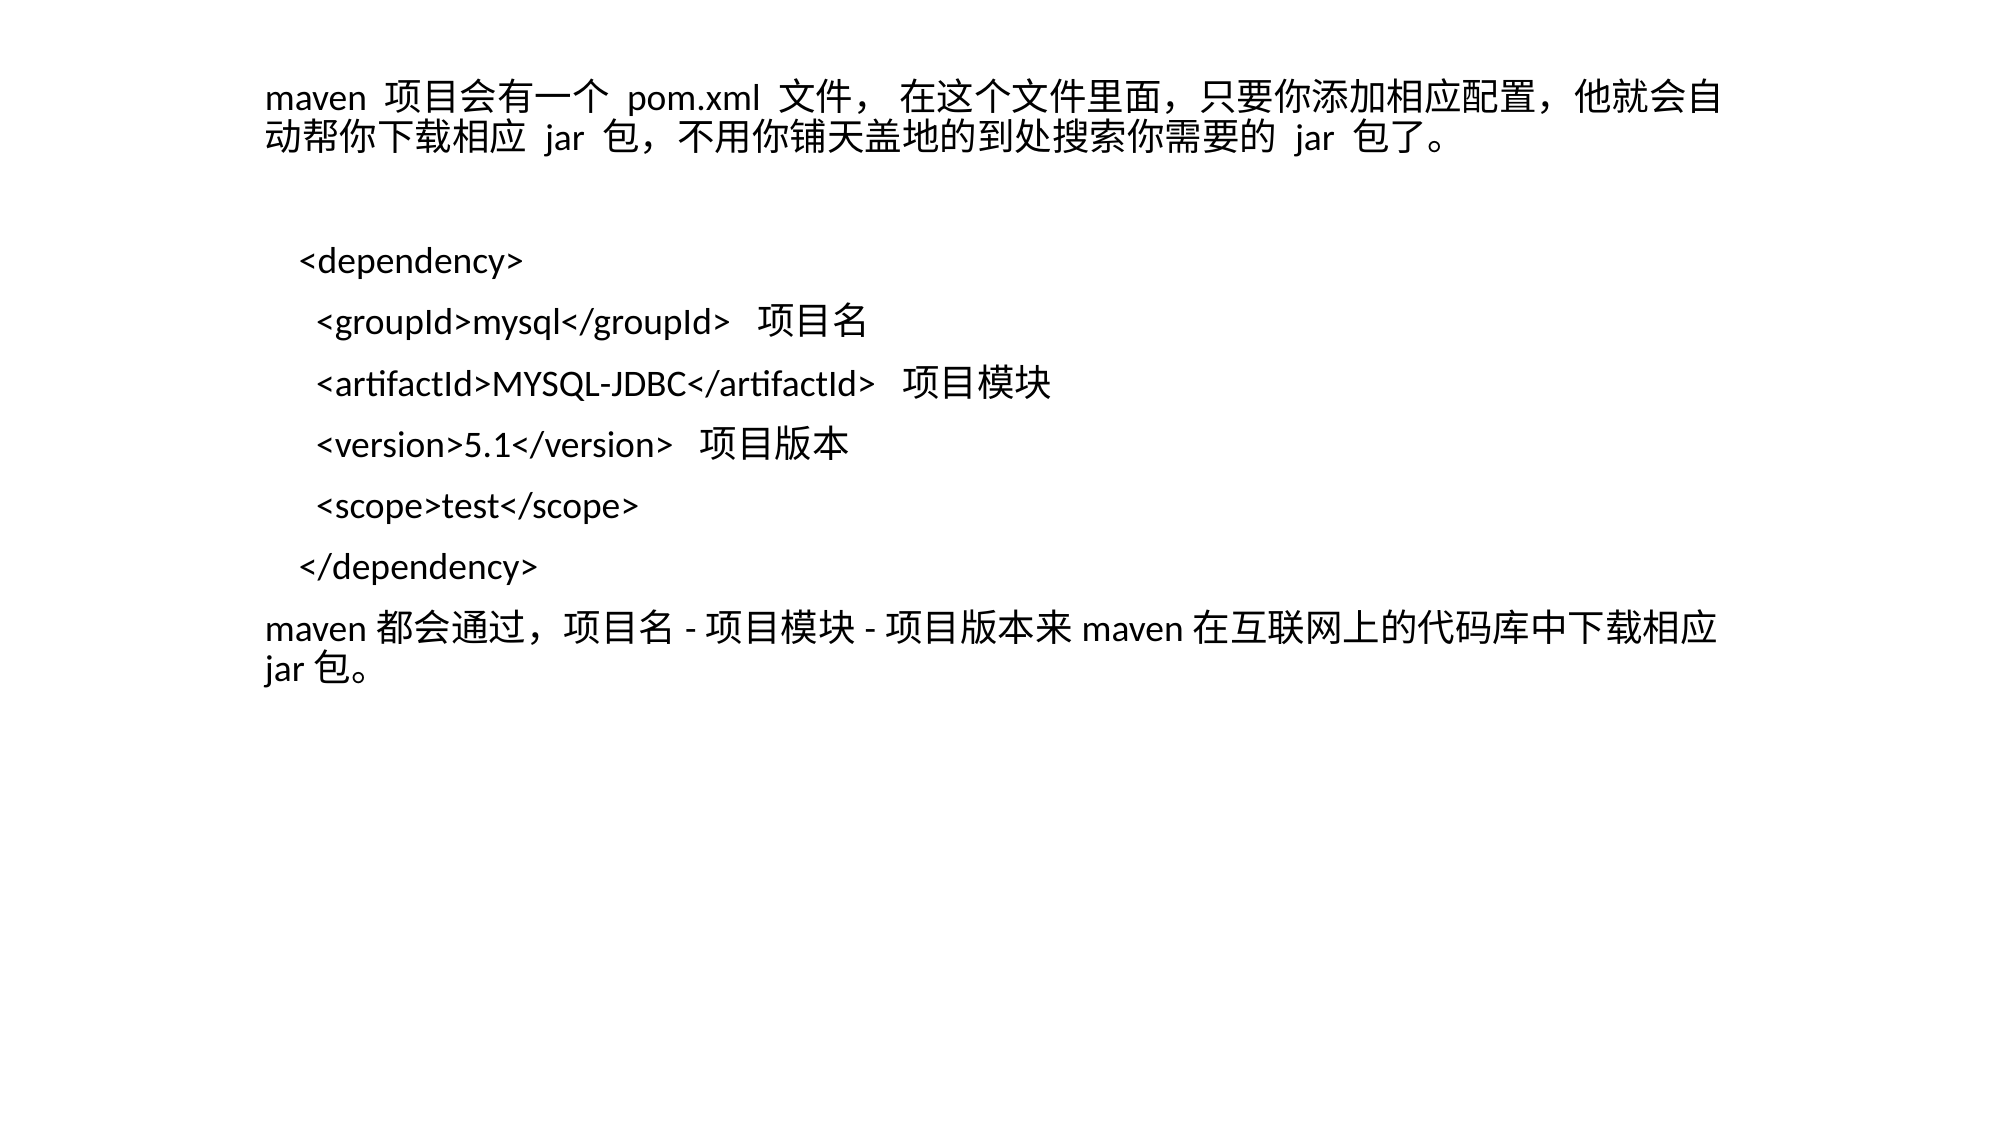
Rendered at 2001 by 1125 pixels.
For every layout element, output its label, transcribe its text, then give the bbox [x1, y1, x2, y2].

subtitle maven 项目会有一个 pom.xml 文件， 在这个文件里面，只要你添加相应配置，他就会自动帮你下载相应 jar 包，不用你铺天盖地的到处搜索你需要的 jar 包了。 <dependency> <groupId>mysql</groupId> 项目名 <artifactId>MYSQL-JDBC</artifactId> 项目模块 <version>5.1</version> 项目版本 <scope>test</scope> </dependency> maven都会通过，项目名-项目模块-项目版本来maven在互联网上的代码库中下载相应jar包。 [249, 70, 1750, 1077]
